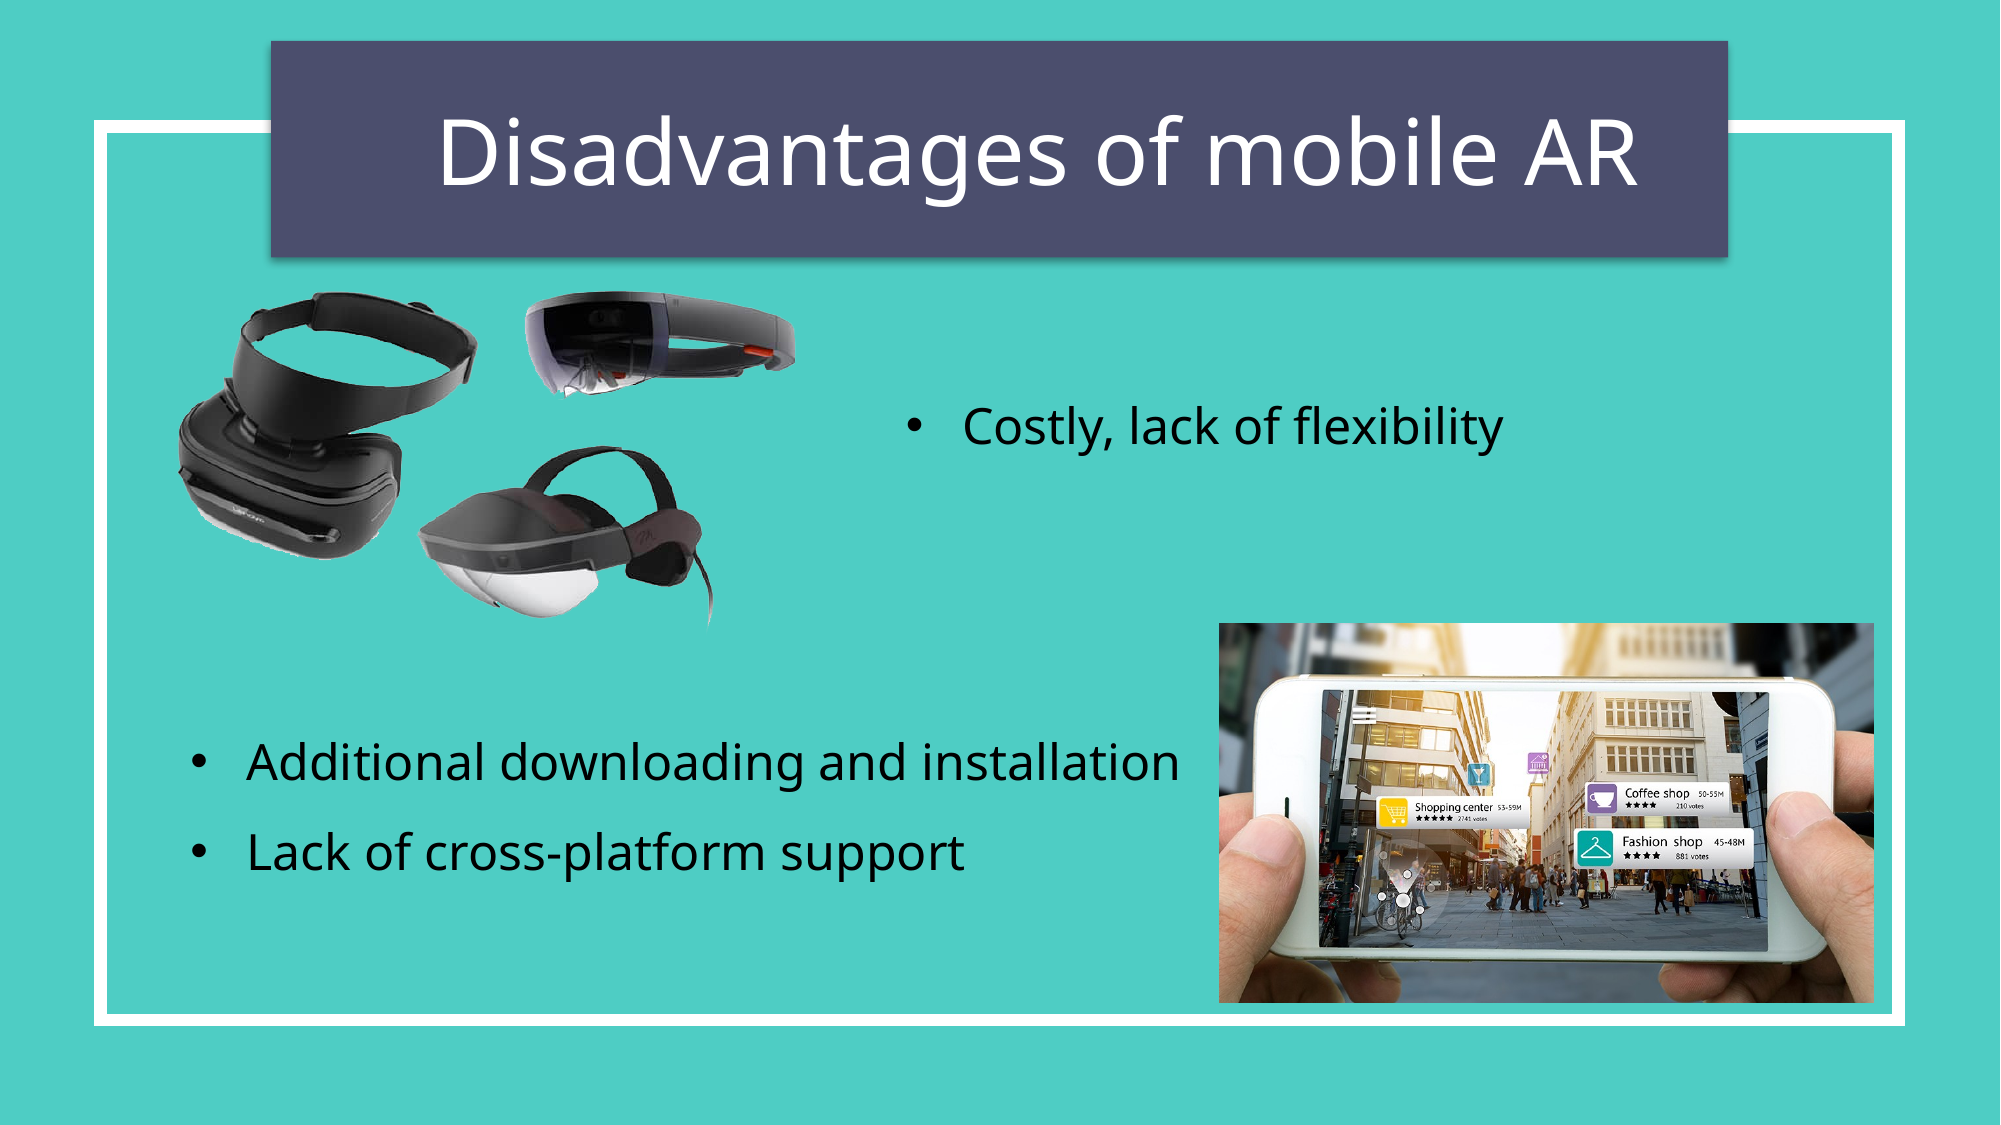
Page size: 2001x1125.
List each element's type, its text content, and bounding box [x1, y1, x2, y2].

text_box Disadvantages of mobile AR [270, 40, 1729, 258]
text_box [100, 125, 1899, 1021]
picture [154, 257, 817, 643]
text_box Additional downloading and installation Lack of cross-platform support [100, 684, 1216, 896]
text_box Costly, lack of flexibility [817, 303, 1931, 515]
picture [1219, 623, 1874, 1003]
